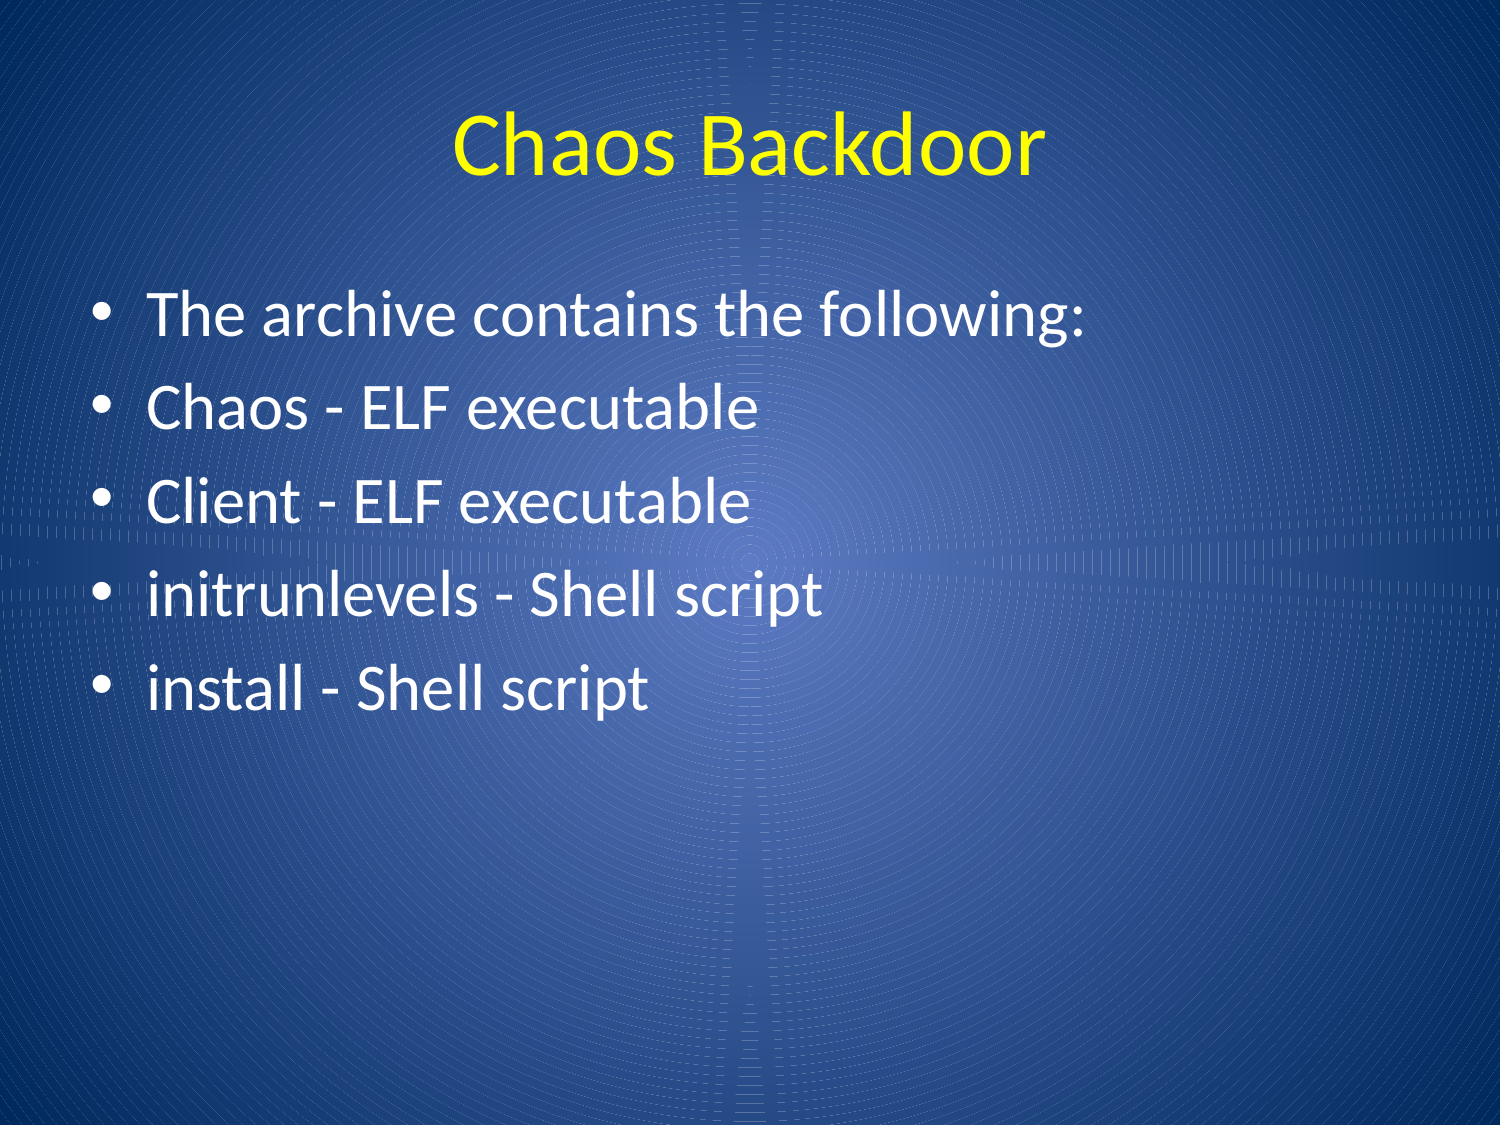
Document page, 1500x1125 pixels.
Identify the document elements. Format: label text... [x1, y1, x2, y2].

title Chaos Backdoor [75, 45, 1425, 233]
list The archive contains the following: Chaos - ELF executable Client - ELF executable initrunlevels - Shell script install - Shell script [75, 262, 1425, 1005]
